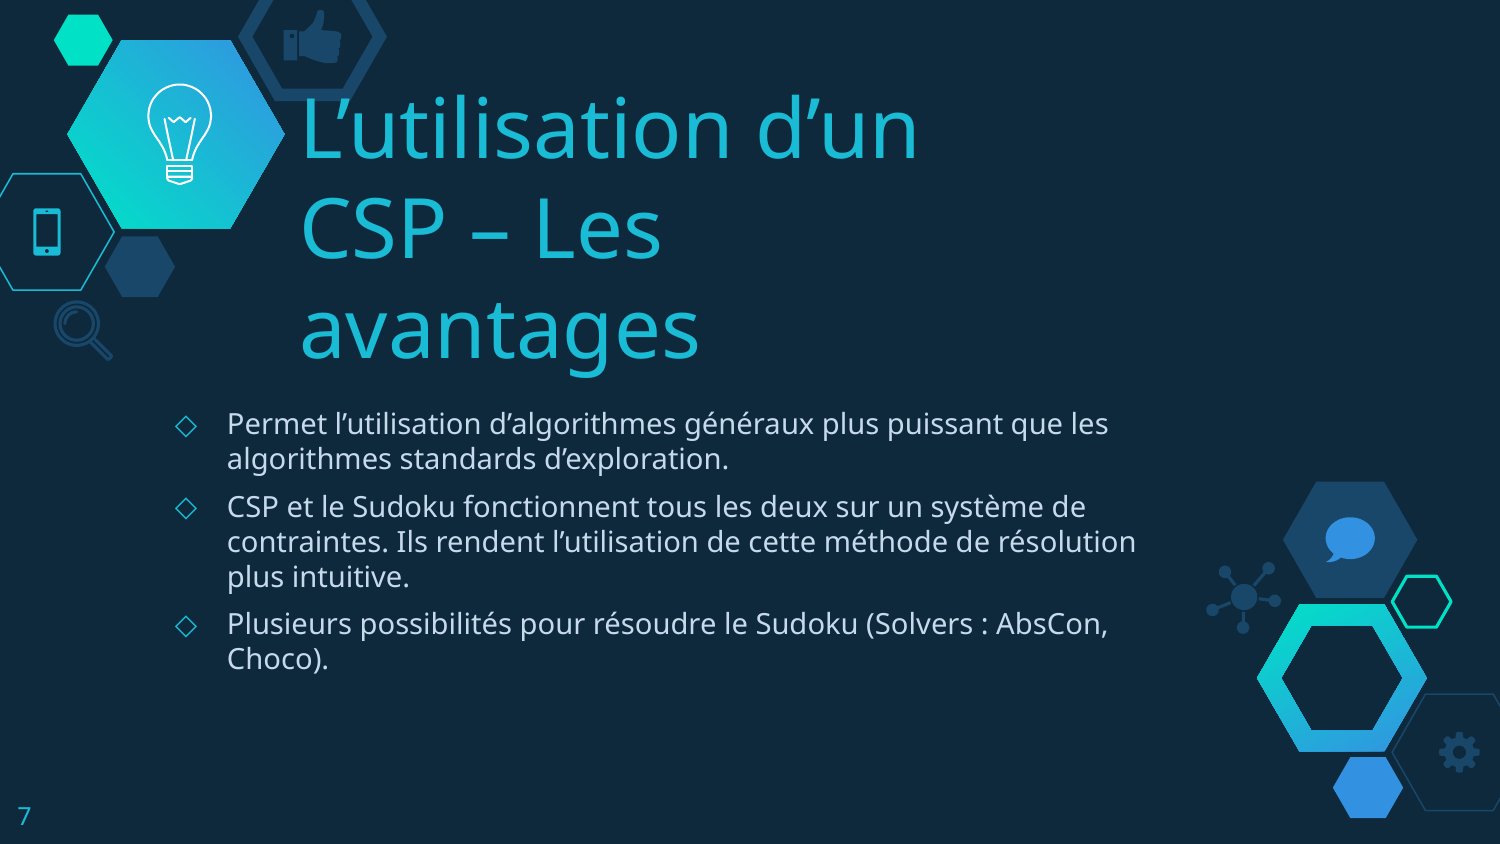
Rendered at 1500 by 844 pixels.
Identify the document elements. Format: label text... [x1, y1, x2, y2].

slide_number 7 [2, 785, 93, 844]
list Permet l’utilisation d’algorithmes généraux plus puissant que les algorithmes standards d’exploration. CSP et le Sudoku fonctionnent tous les deux sur un système de contraintes. Ils rendent l’utilisation de cette méthode de résolution plus intuitive. Plusieurs possibilités pour résoudre le Sudoku (Solvers : AbsCon, Choco). [136, 390, 1178, 826]
title L’utilisation d’un CSP – Les avantages [284, 284, 1096, 390]
